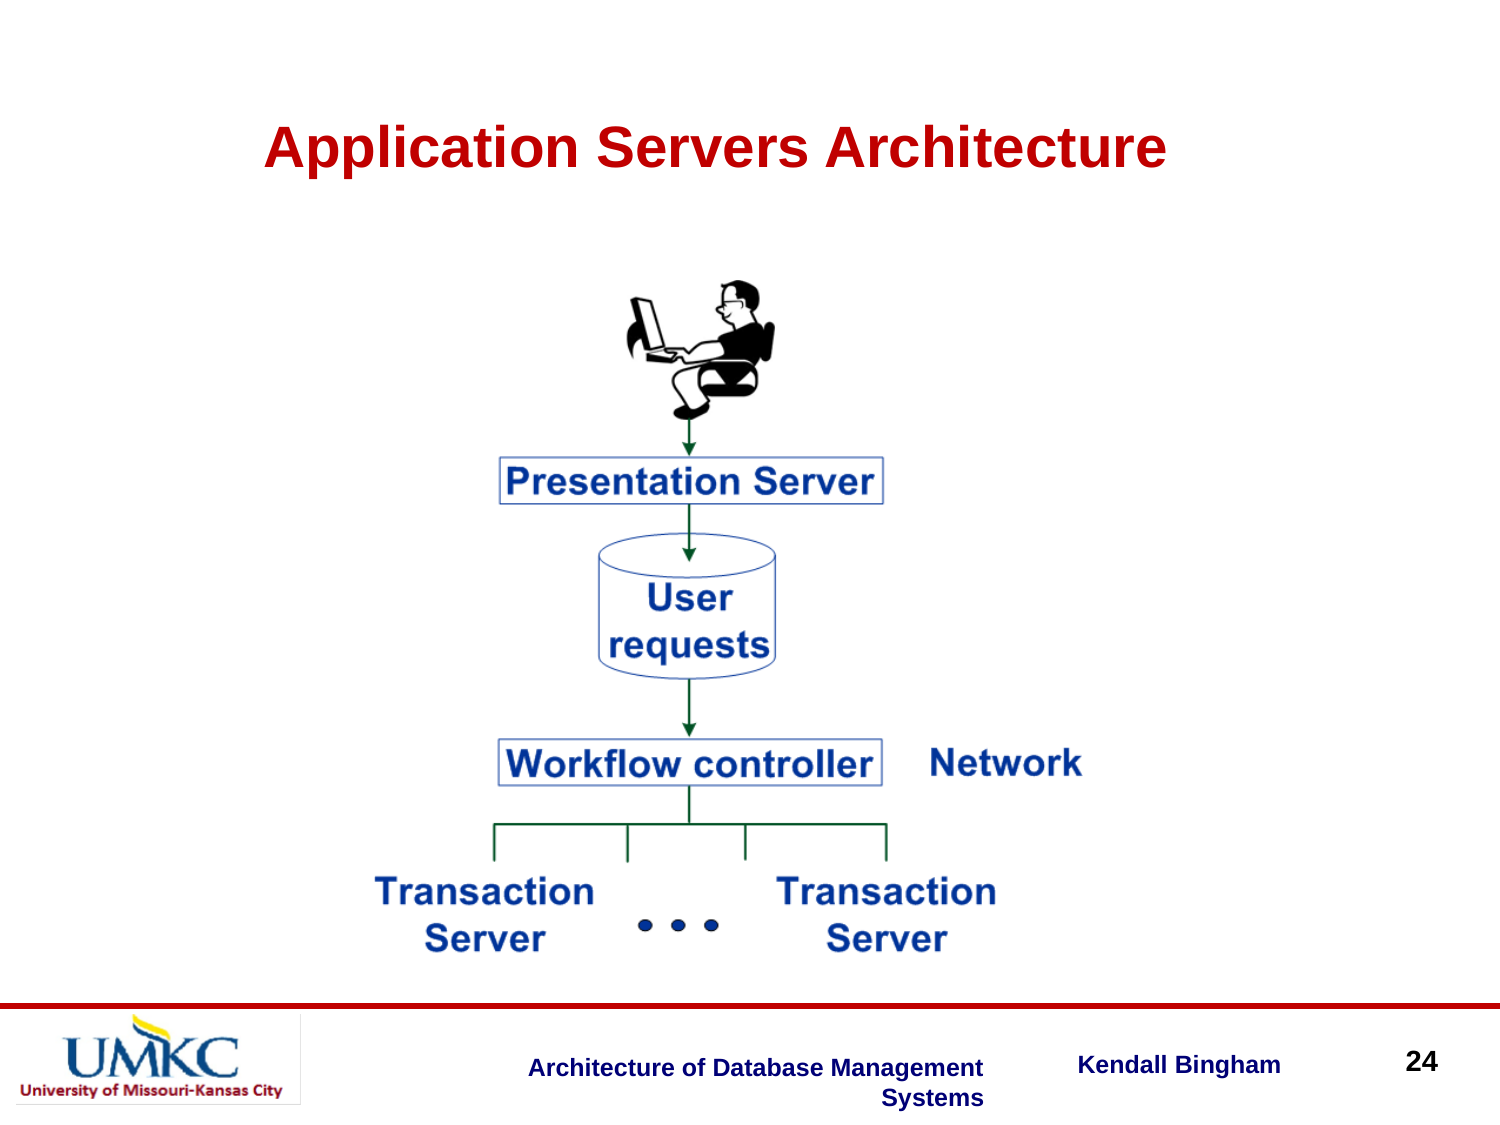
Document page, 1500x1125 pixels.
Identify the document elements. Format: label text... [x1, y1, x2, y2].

picture [16, 1014, 301, 1106]
text_box Application Servers Architecture [155, 74, 1277, 213]
slide_number 24 [1384, 1035, 1454, 1075]
picture [374, 280, 1083, 963]
